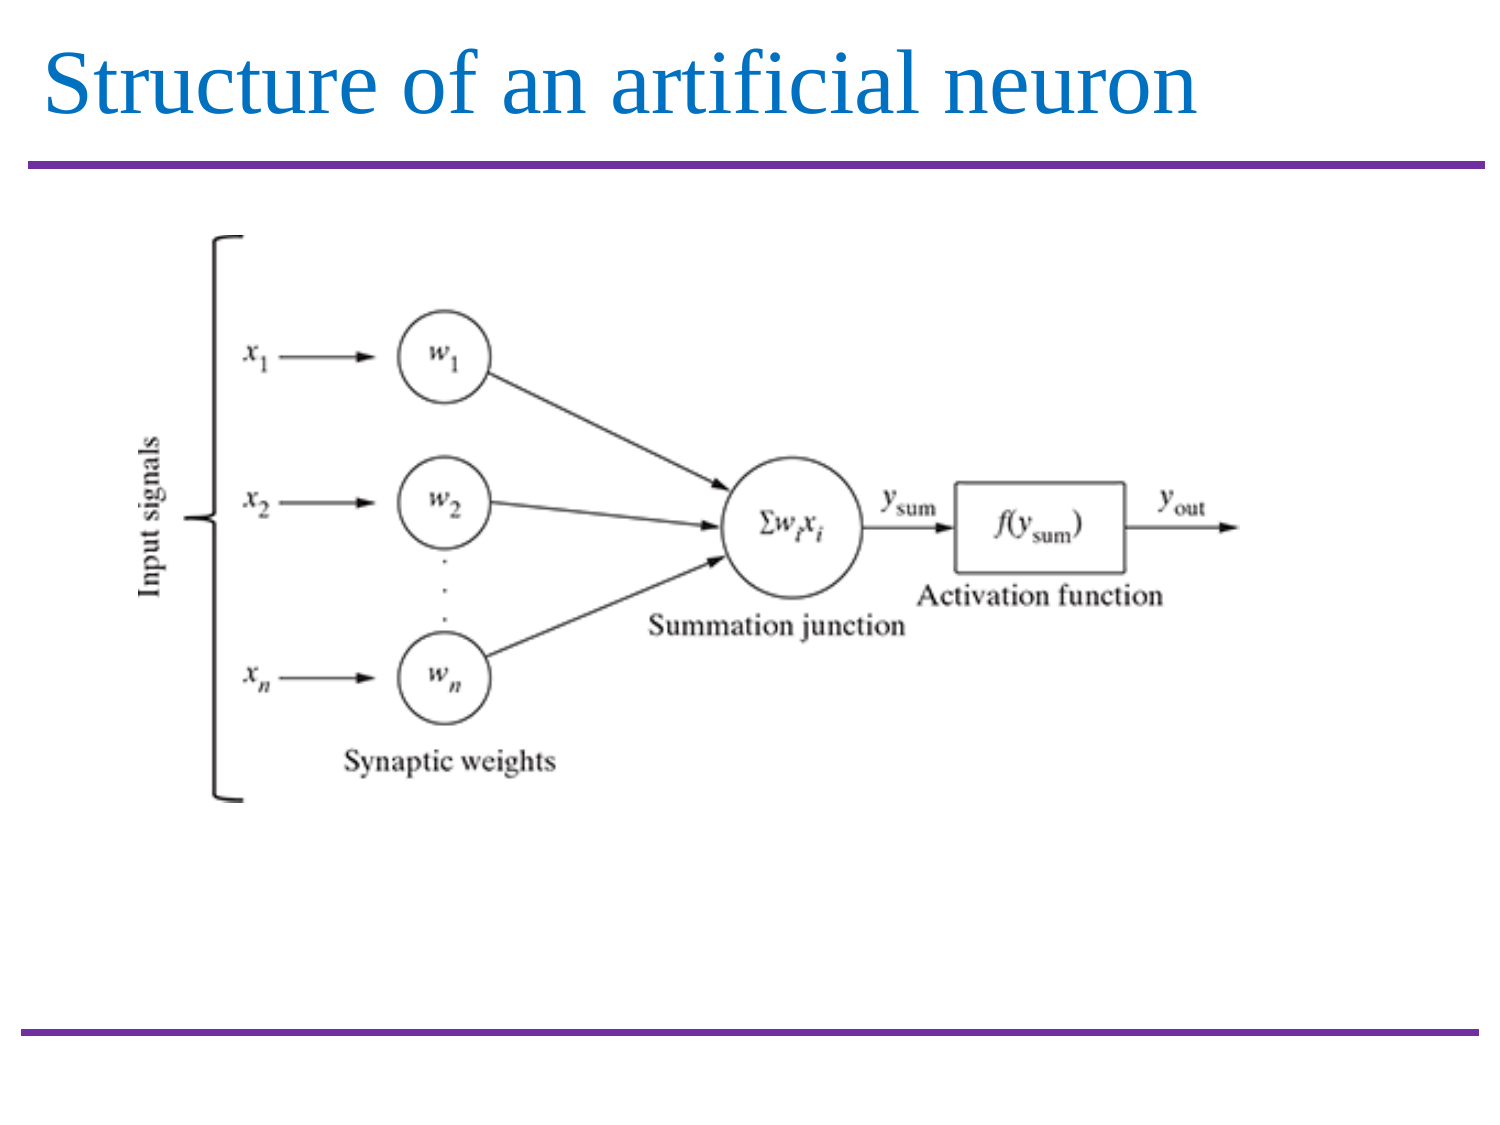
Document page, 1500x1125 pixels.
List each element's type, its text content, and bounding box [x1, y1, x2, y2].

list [138, 235, 1240, 803]
title Structure of an artificial neuron [27, 25, 1443, 143]
